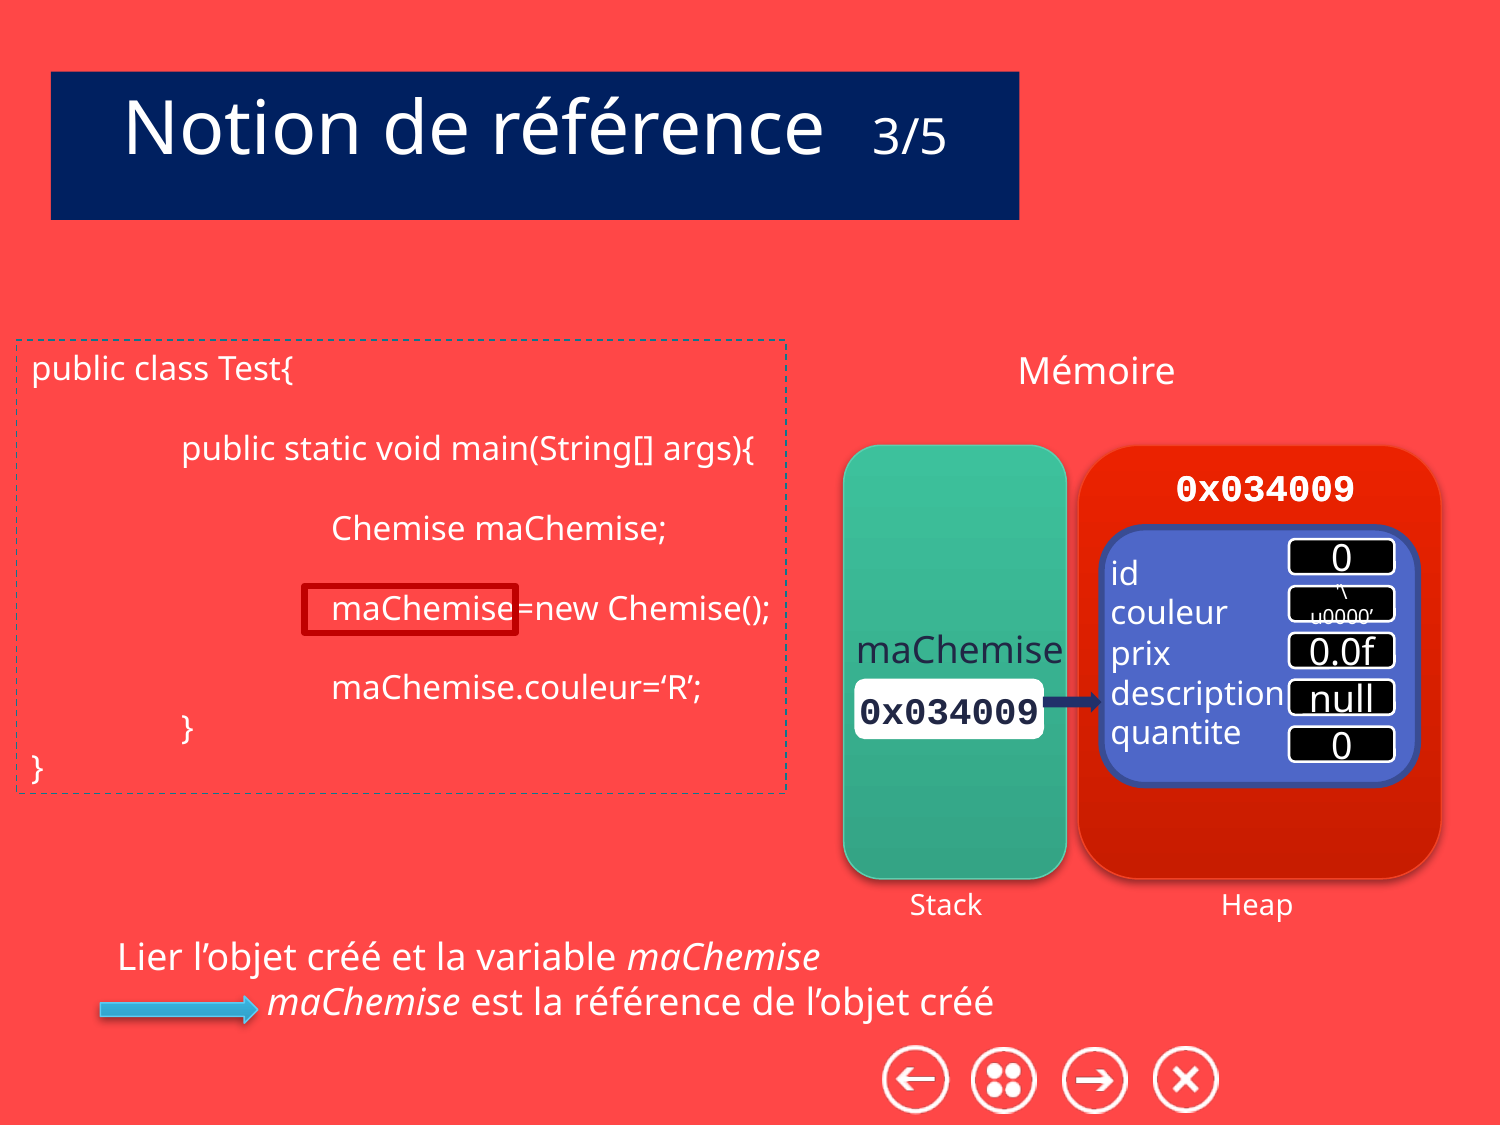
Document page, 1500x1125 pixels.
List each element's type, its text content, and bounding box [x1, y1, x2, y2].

picture [971, 1047, 1037, 1114]
text_box [301, 583, 519, 636]
text_box Stack [895, 878, 998, 925]
text_box Notion de référence 3/5 [50, 71, 1020, 220]
text_box [99, 995, 259, 1024]
text_box 0x034009 [844, 679, 1055, 740]
text_box Mémoire [1002, 339, 1191, 400]
text_box 0x034009 [1160, 456, 1371, 517]
picture [1062, 1047, 1128, 1114]
text_box '\u0000’ [1285, 583, 1398, 625]
text_box [1101, 524, 1422, 789]
text_box Lier l’objet créé et la variable maChemise maChemise est la référence de l’objet créé [102, 925, 1011, 1031]
text_box 0.0f [1301, 629, 1398, 672]
text_box 0 [1285, 535, 1398, 578]
text_box maChemise [841, 618, 1079, 679]
text_box 0 [1286, 723, 1398, 765]
text_box [1055, 688, 1105, 716]
text_box [842, 679, 1068, 880]
text_box Heap [1206, 878, 1309, 929]
text_box [1077, 444, 1443, 880]
picture [882, 1045, 951, 1115]
text_box [842, 444, 1068, 618]
picture [1153, 1046, 1219, 1113]
text_box public class Test{ public static void main(String[] args){ Chemise maChemise; maChemise=new Chemise(); maChemise.couleur=‘R’; } } [16, 339, 787, 794]
text_box null [1301, 676, 1398, 718]
text_box id couleur prix description quantite [1095, 544, 1301, 759]
